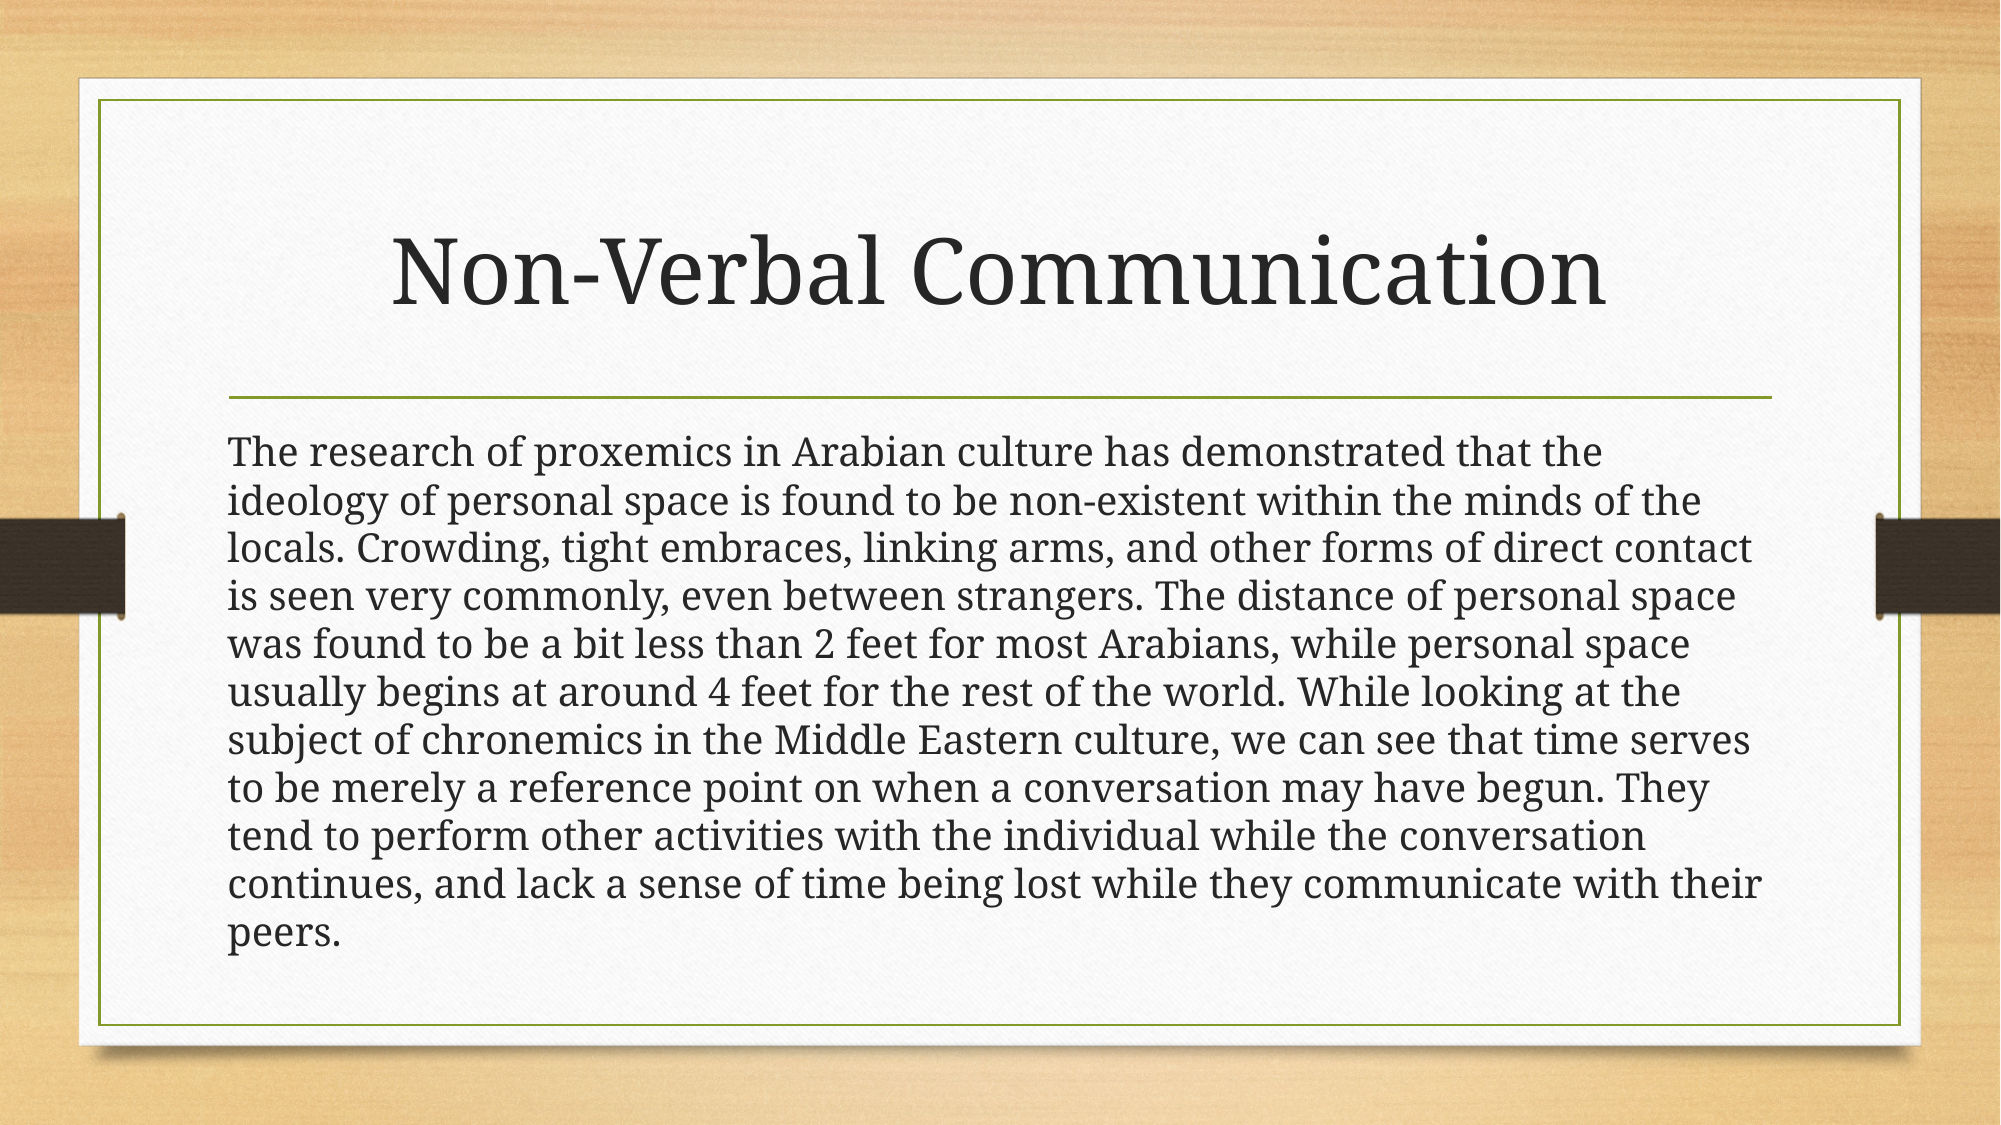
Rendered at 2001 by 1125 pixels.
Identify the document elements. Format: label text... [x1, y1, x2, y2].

picture [0, 0, 2001, 1125]
title Non-Verbal Communication [212, 161, 1788, 375]
list The research of proxemics in Arabian culture has demonstrated that the ideology of personal space is found to be non-existent within the minds of the locals. Crowding, tight embraces, linking arms, and other forms of direct contact is seen very commonly, even between strangers. The distance of personal space was found to be a bit less than 2 feet for most Arabians, while personal space usually begins at around 4 feet for the rest of the world. While looking at the subject of chronemics in the Middle Eastern culture, we can see that time serves to be merely a reference point on when a conversation may have begun. They tend to perform other activities with the individual while the conversation continues, and lack a sense of time being lost while they communicate with their peers. [212, 419, 1788, 964]
